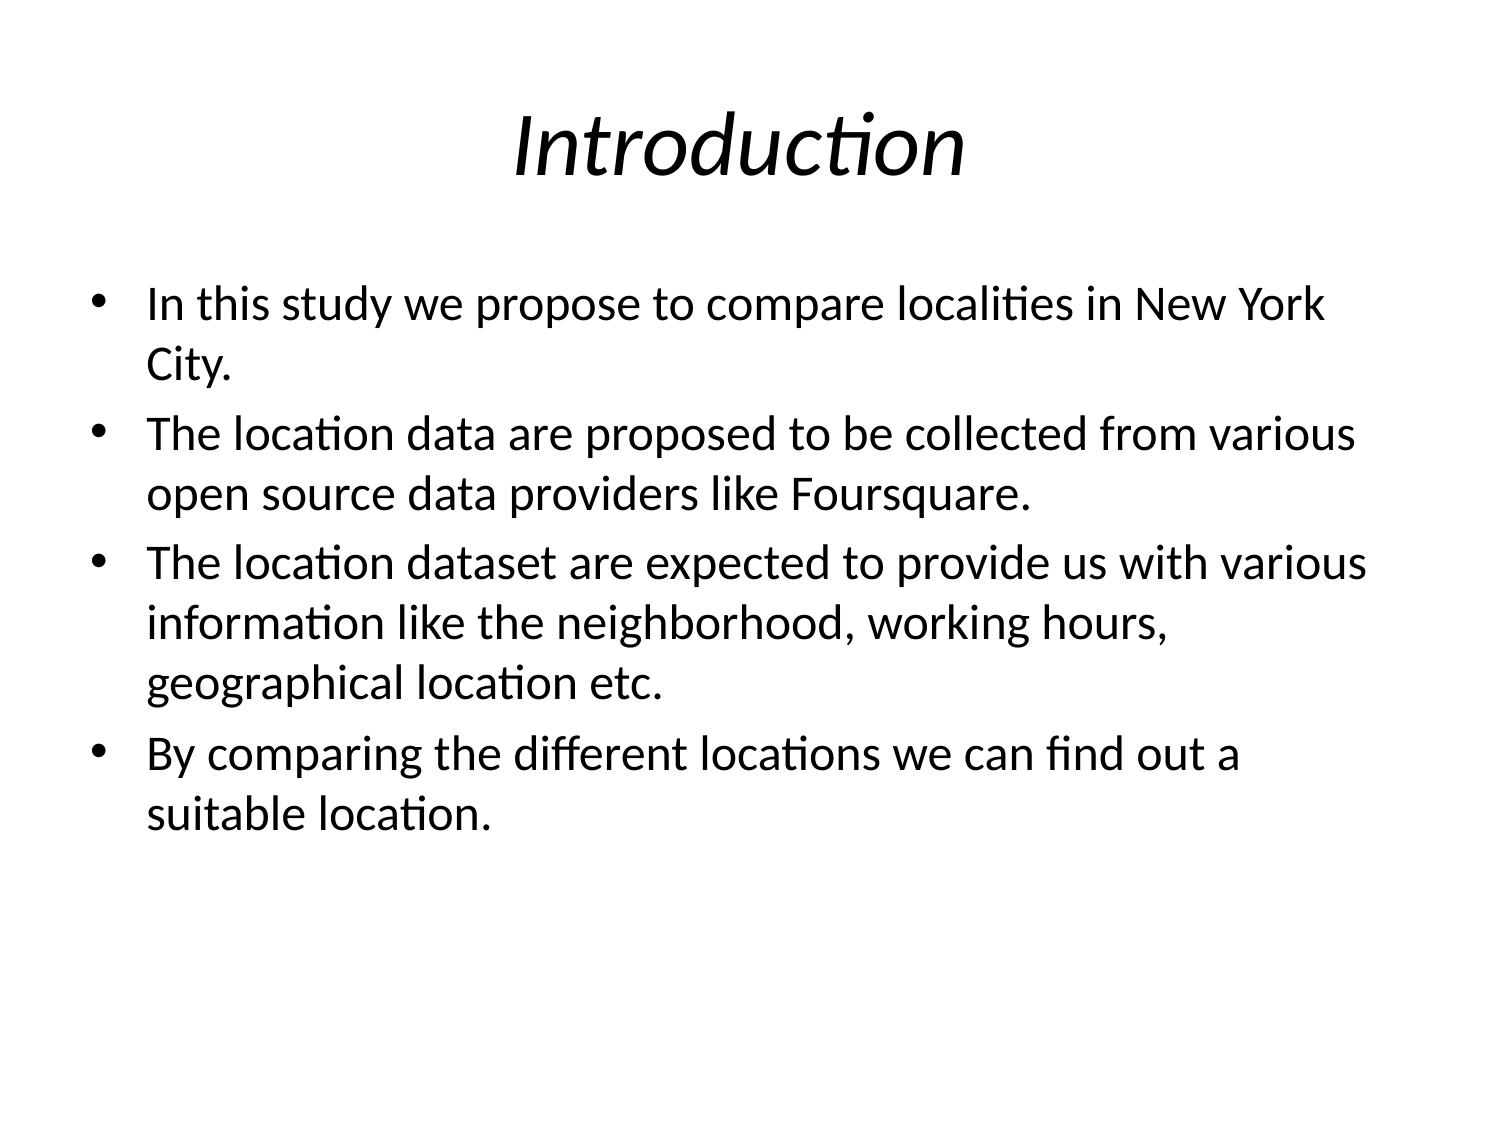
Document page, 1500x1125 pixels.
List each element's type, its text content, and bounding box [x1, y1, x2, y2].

list In this study we propose to compare localities in New York City. The location data are proposed to be collected from various open source data providers like Foursquare. The location dataset are expected to provide us with various information like the neighborhood, working hours, geographical location etc. By comparing the different locations we can find out a suitable location. [75, 262, 1425, 1005]
title Introduction [75, 45, 1425, 233]
